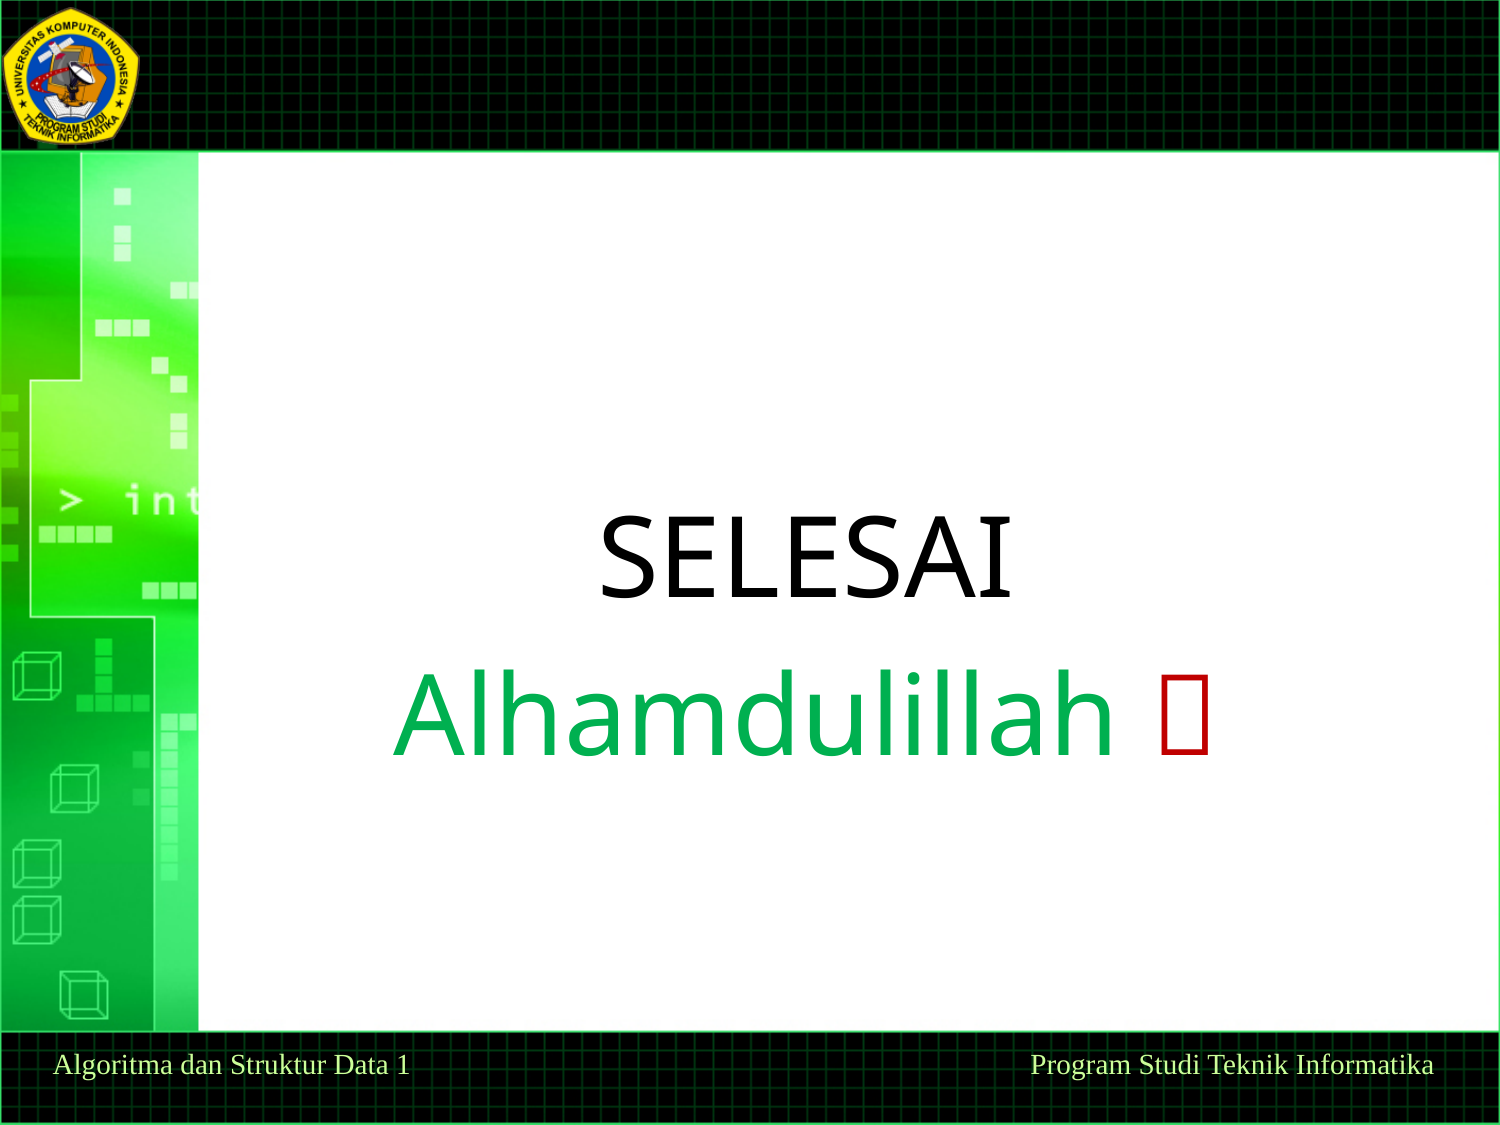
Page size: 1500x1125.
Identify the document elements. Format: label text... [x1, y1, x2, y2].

footer Program Studi Teknik Informatika [856, 1037, 1450, 1088]
slide_number Algoritma dan Struktur Data 1 [37, 1037, 450, 1088]
picture [0, 0, 1500, 1125]
list SELESAI Alhamdulillah  [212, 162, 1400, 1013]
